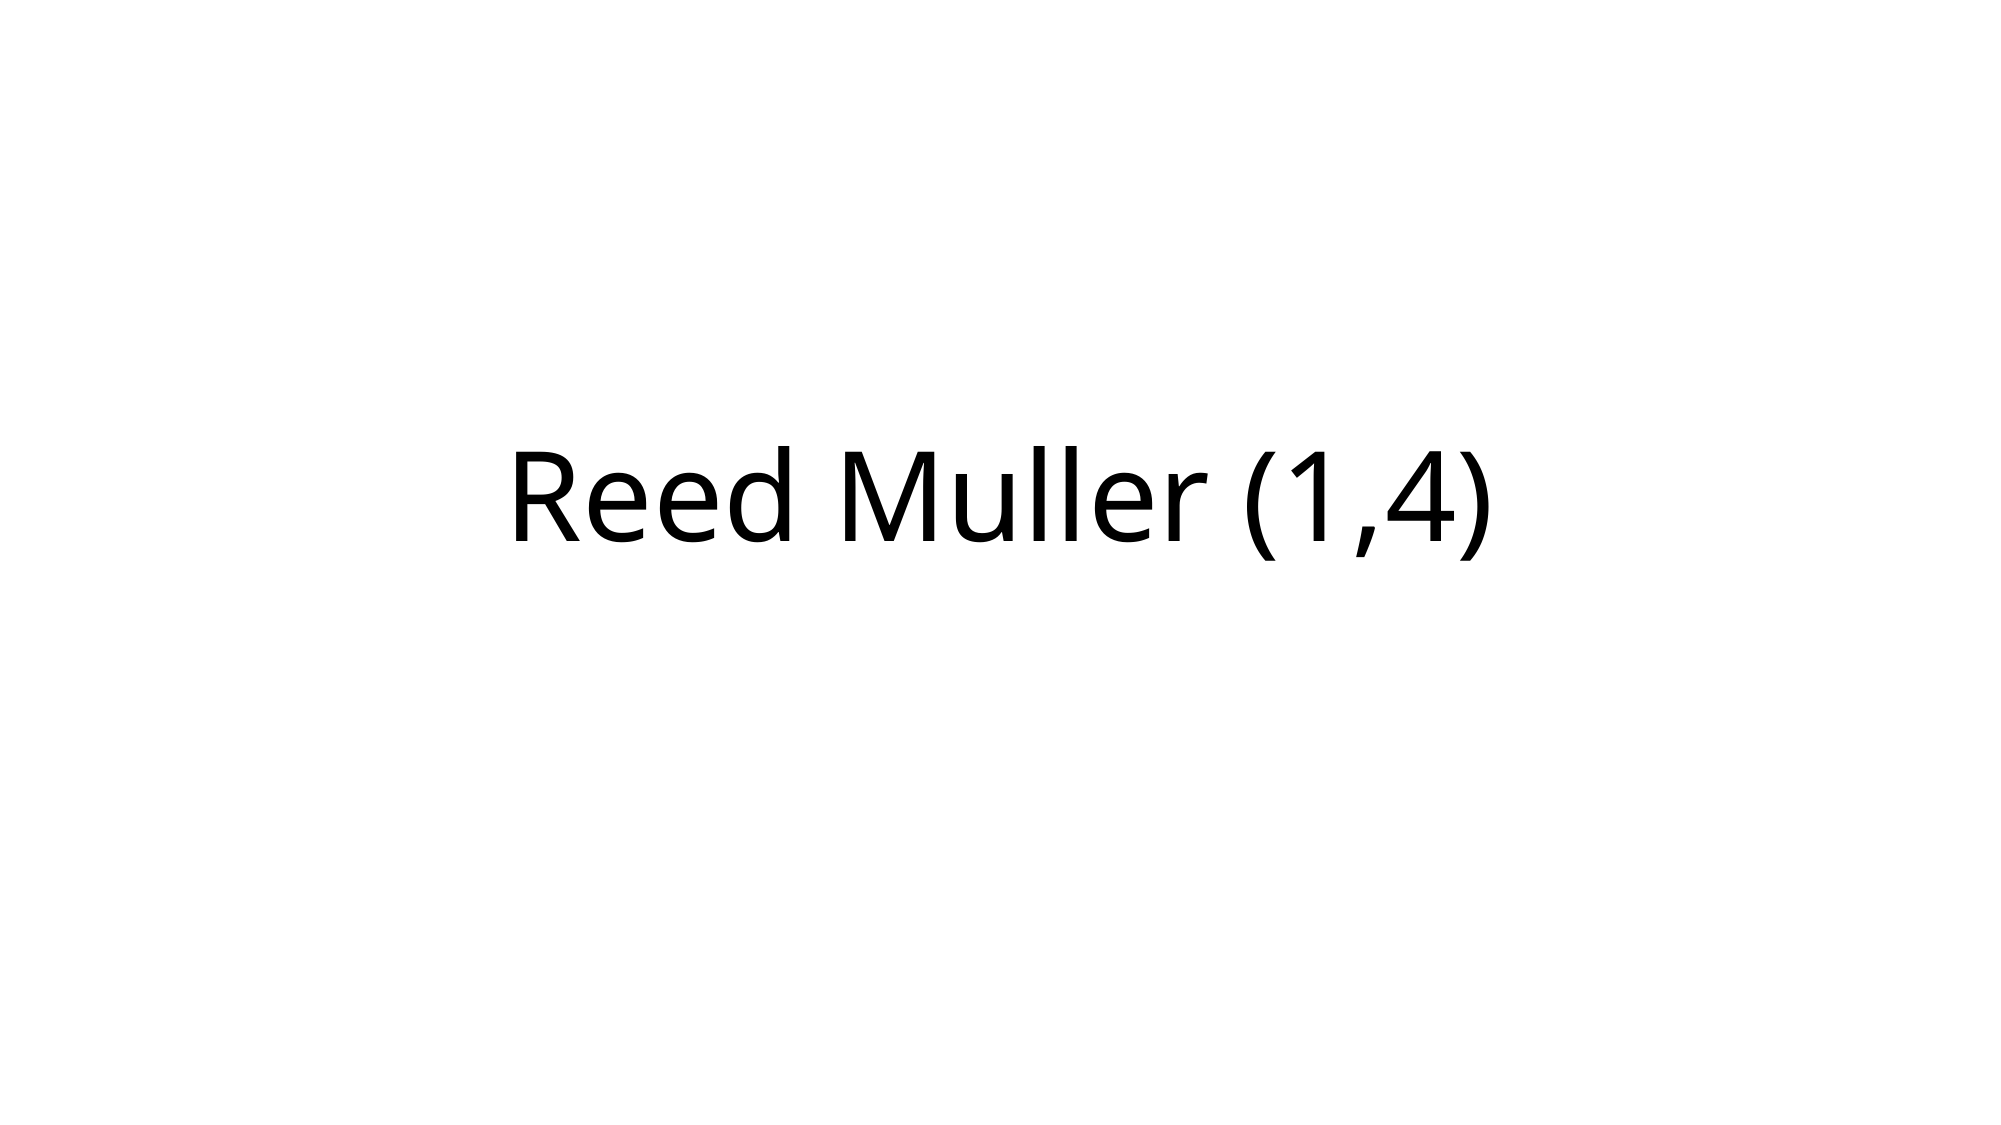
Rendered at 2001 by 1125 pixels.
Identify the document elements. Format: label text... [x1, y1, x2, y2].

title Reed Muller (1,4) [249, 184, 1750, 576]
